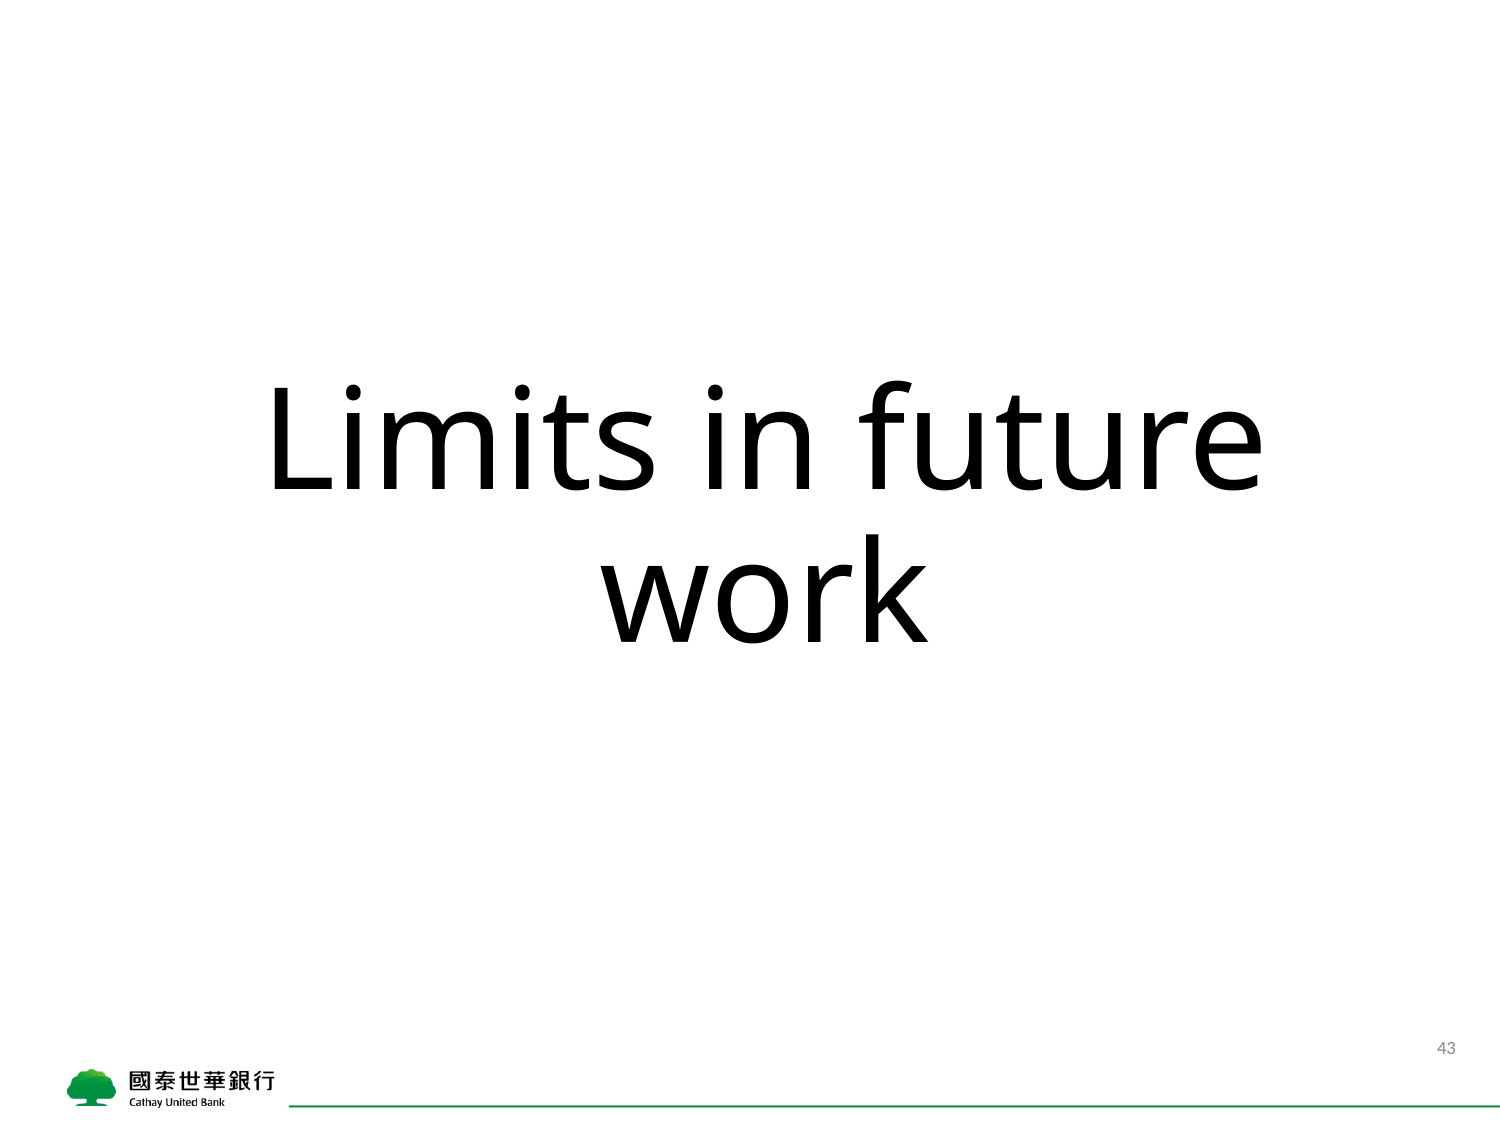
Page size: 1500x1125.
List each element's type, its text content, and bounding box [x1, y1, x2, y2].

slide_number 43 [1366, 1014, 1457, 1079]
picture [67, 1069, 1500, 1108]
title Limits in future work [119, 482, 1412, 674]
